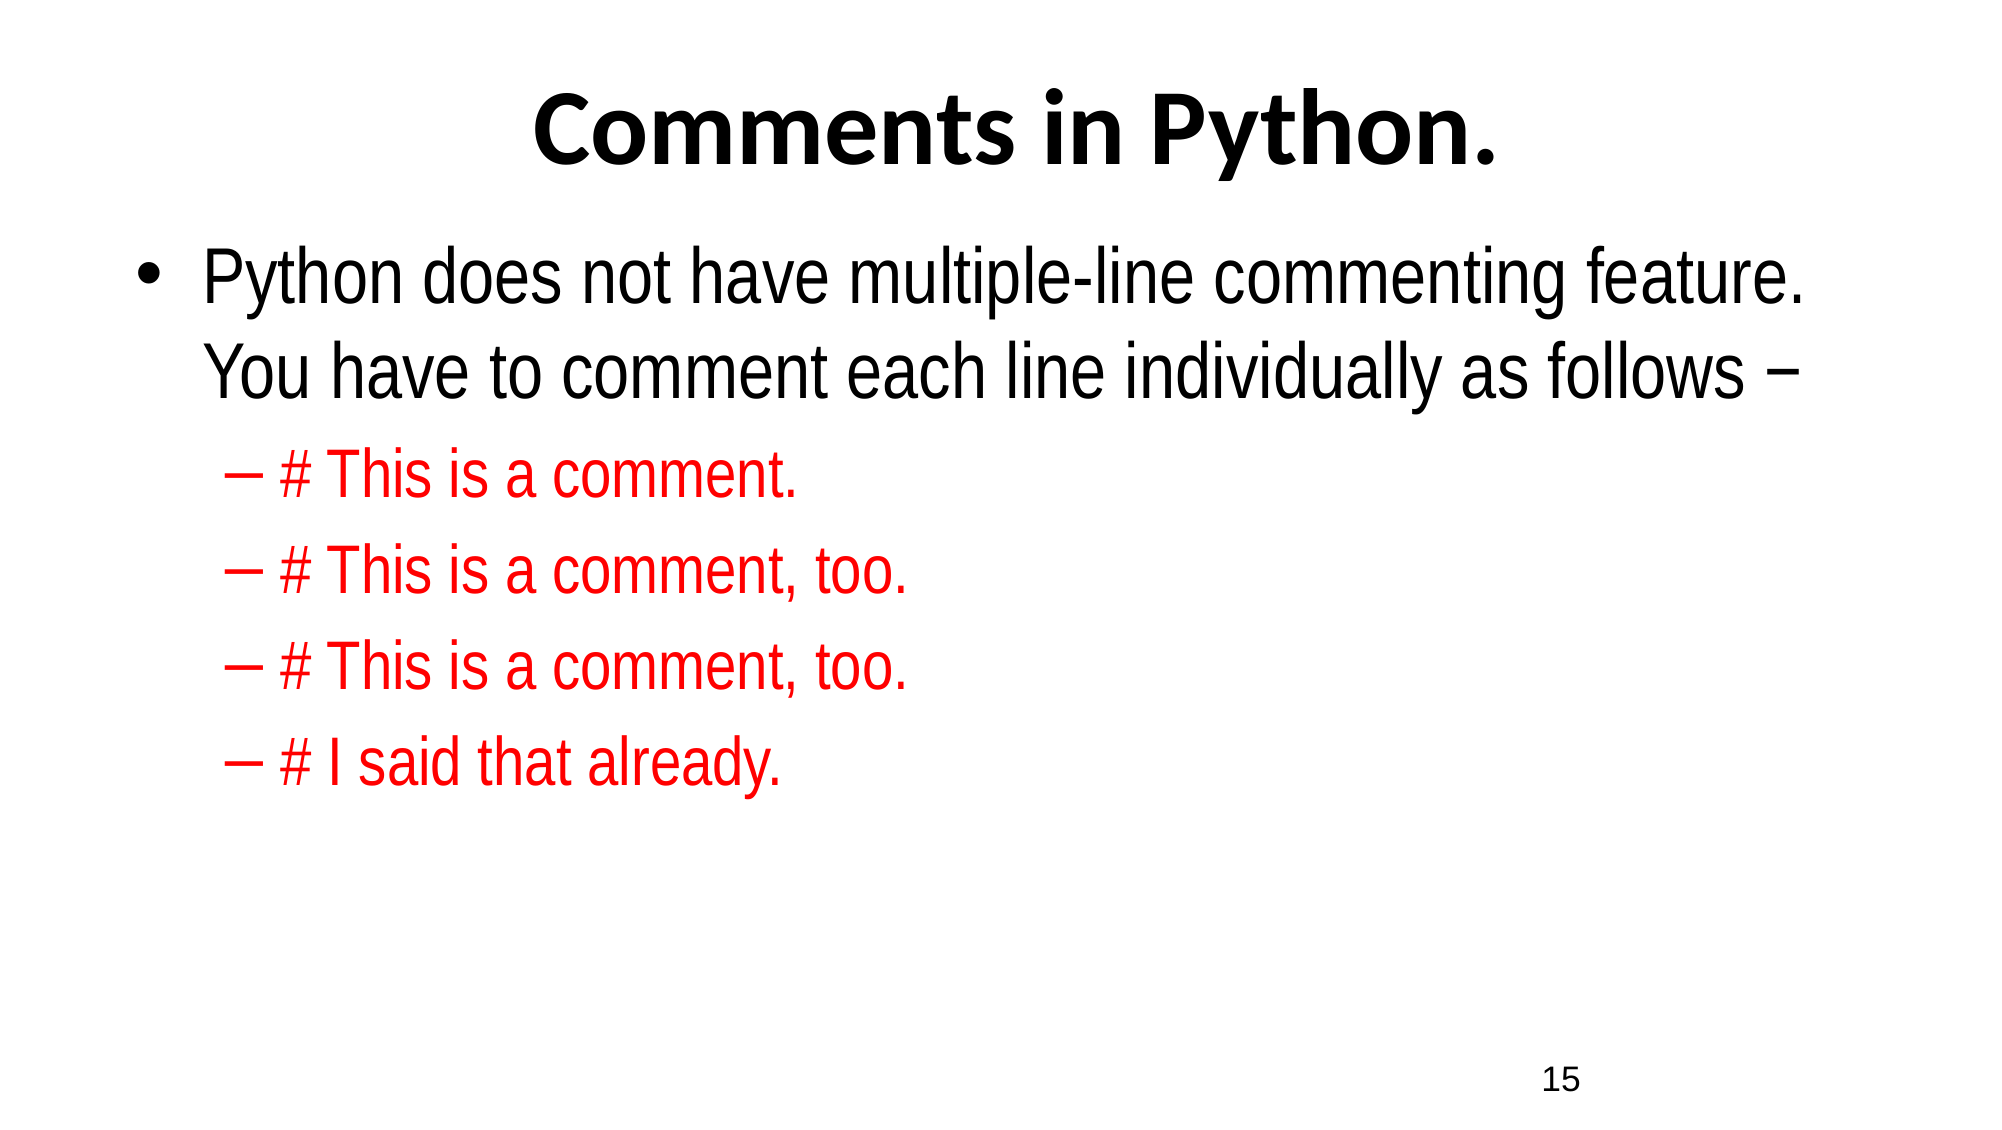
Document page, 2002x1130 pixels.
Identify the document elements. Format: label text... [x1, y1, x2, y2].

slide_number 15 [1434, 1046, 1901, 1107]
title Comments in Python. [133, 27, 1902, 215]
list Python does not have multiple-line commenting feature. You have to comment each line individually as follows − # This is a comment. # This is a comment, too. # This is a comment, too. # I said that already. [117, 215, 1950, 1107]
